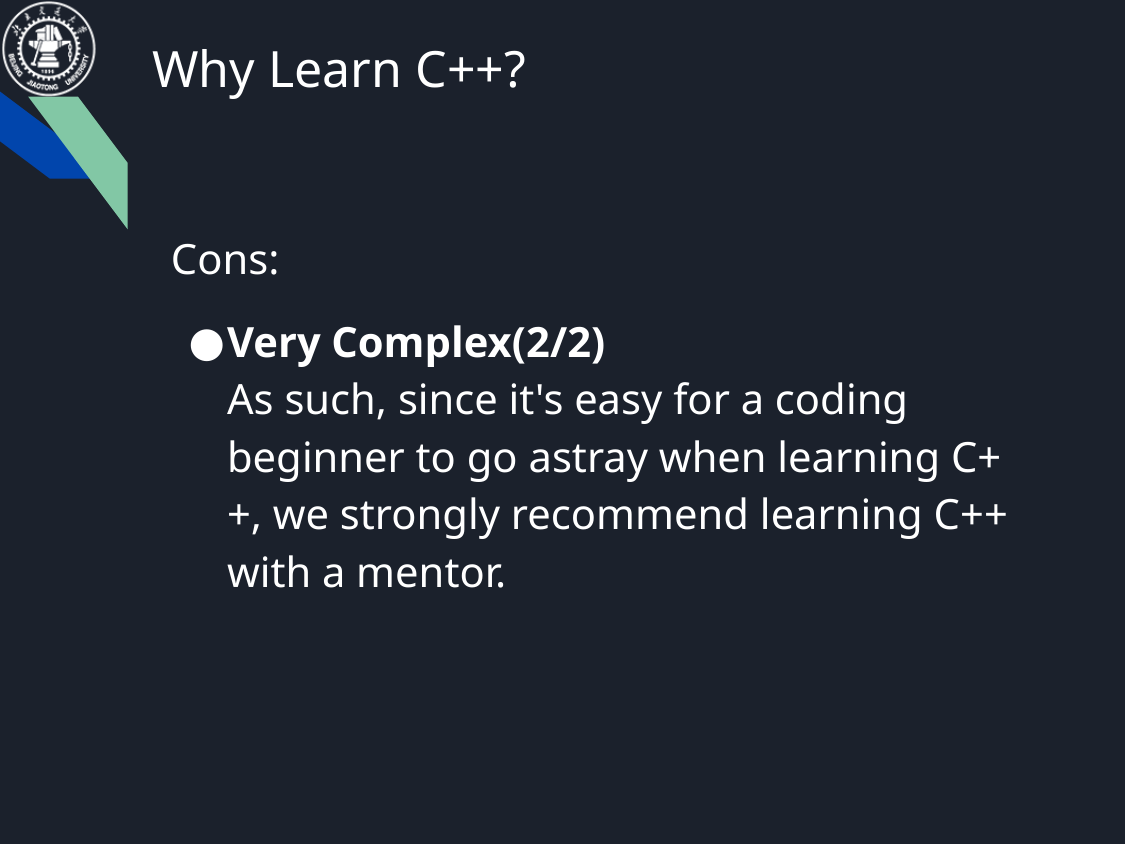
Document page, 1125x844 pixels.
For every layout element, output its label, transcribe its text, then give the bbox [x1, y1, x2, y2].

picture [0, 0, 100, 97]
text_box Why Learn C++? [141, 26, 1008, 139]
list Cons: Very Complex(2/2) As such, since it's easy for a coding beginner to go astray when learning C++, we strongly recommend learning C++ with a mentor. [159, 214, 1026, 573]
